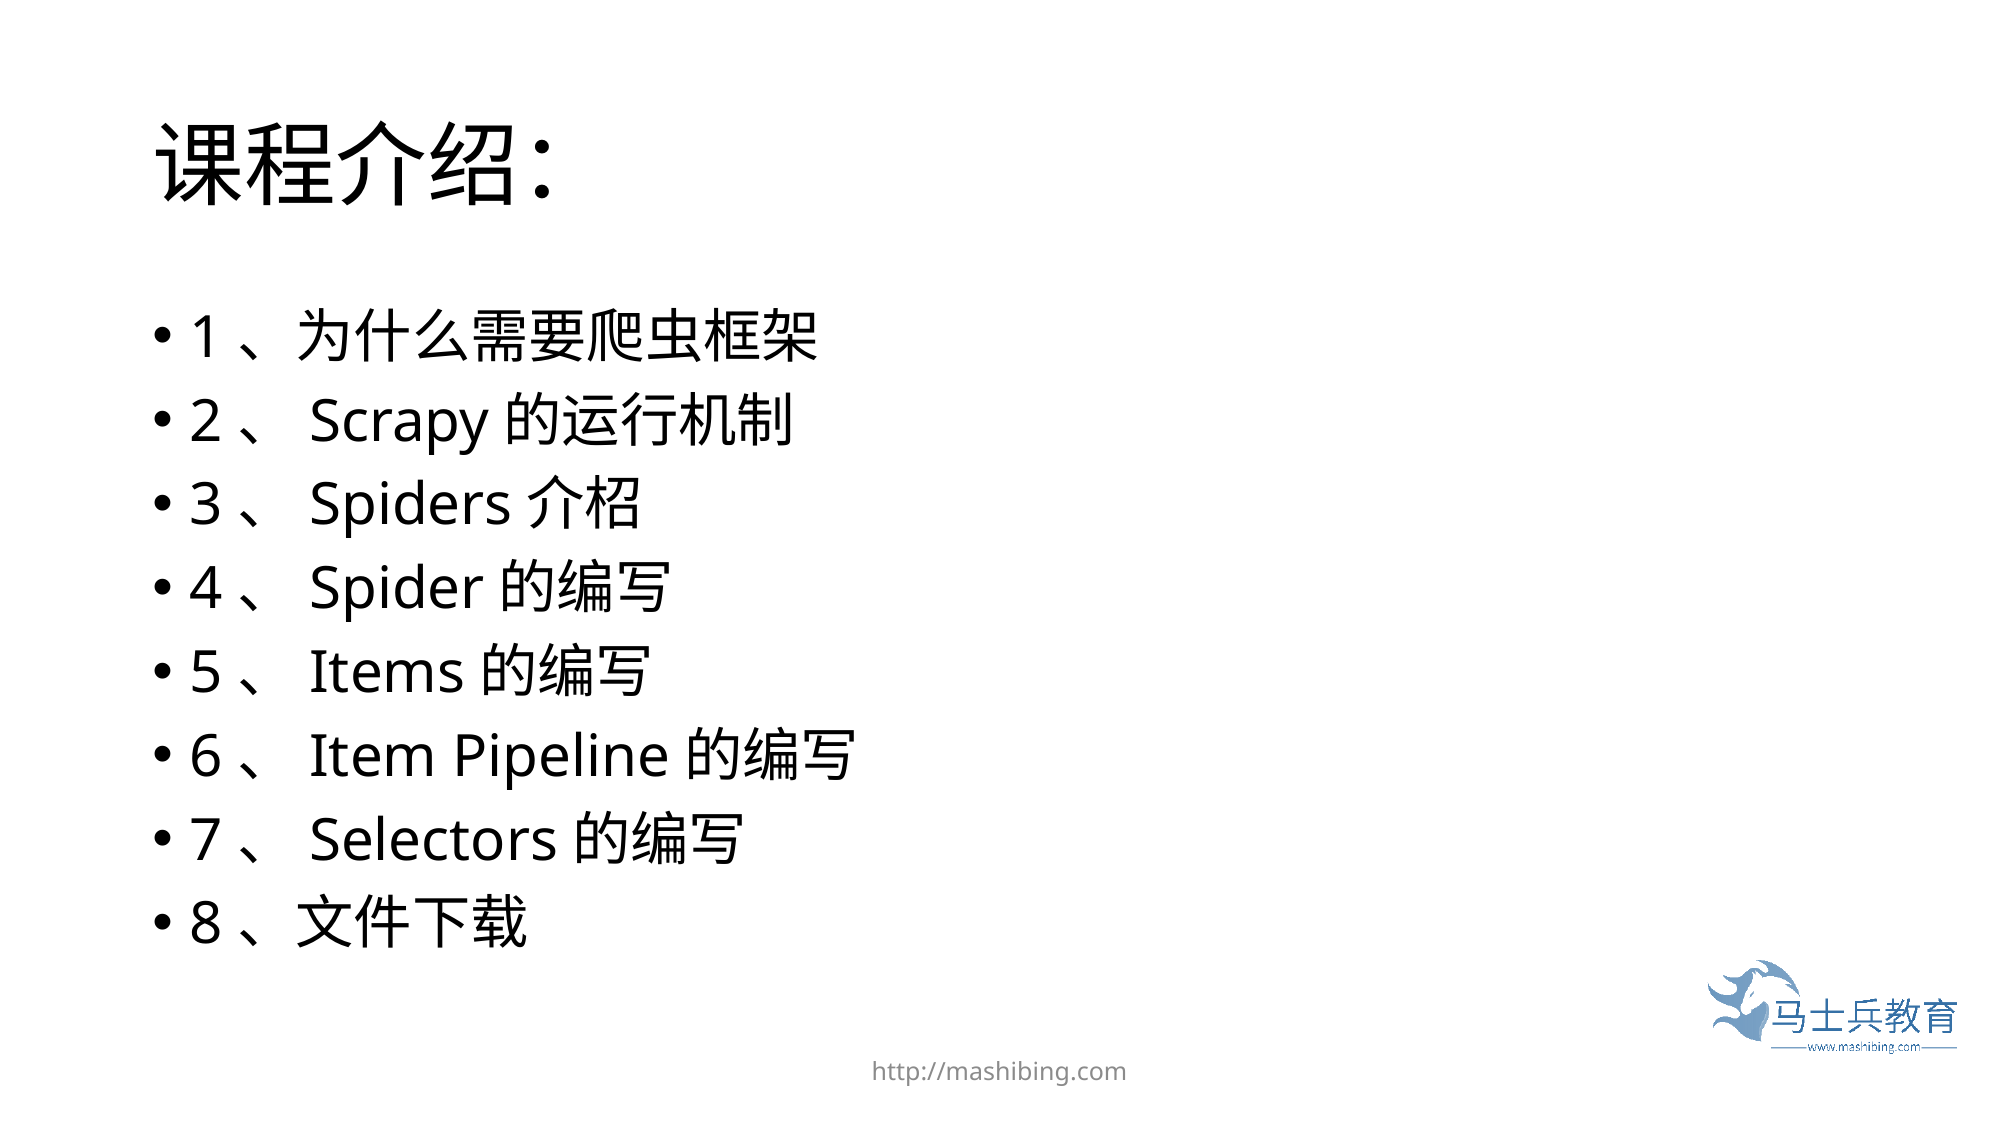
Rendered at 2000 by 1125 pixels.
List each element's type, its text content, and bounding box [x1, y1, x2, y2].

footer http://mashibing.com [662, 1042, 1338, 1103]
list 1、为什么需要爬虫框架 2、Scrapy的运行机制 3、Spiders介柖 4、Spider的编写 5、Items的编写 6、Item Pipeline的编写 7、Selectors的编写 8、文件下载 [137, 299, 1862, 1014]
title 课程介绍： [137, 59, 1862, 278]
picture [1696, 924, 1981, 1106]
